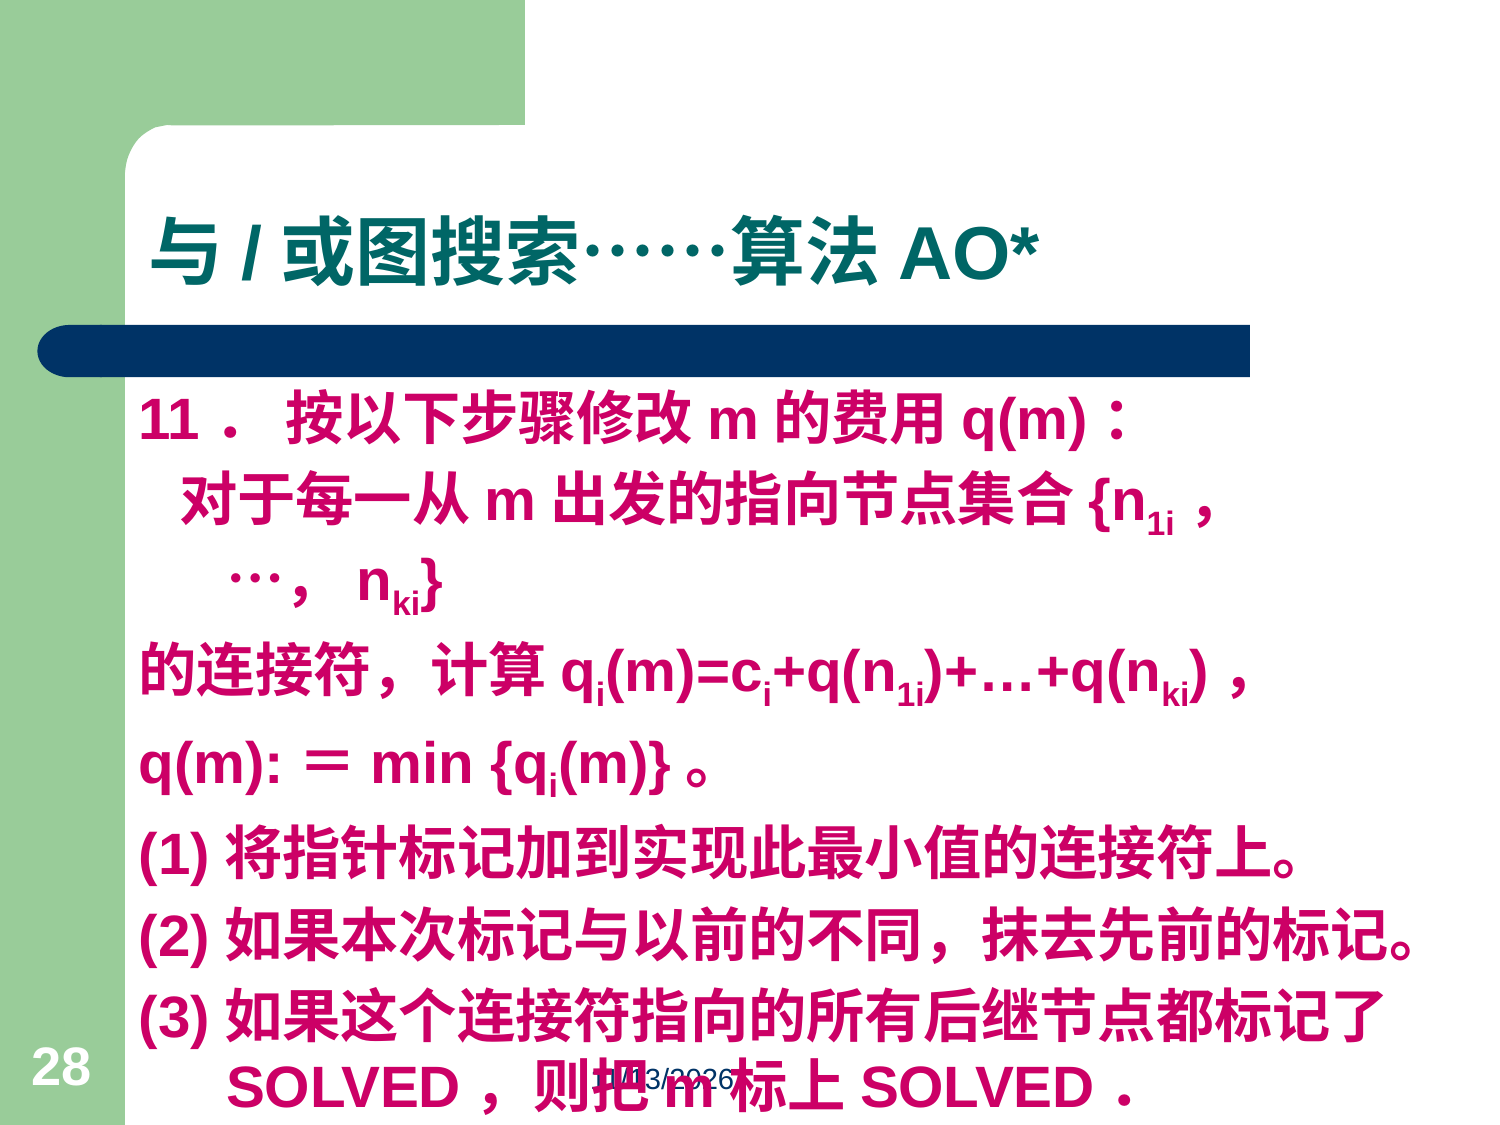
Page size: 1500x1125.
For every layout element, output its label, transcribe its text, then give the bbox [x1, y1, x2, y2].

slide_number 28 [13, 1023, 111, 1105]
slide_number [399, 1024, 750, 1104]
text_box 与/或图搜索……算法AO* [125, 172, 1426, 313]
text_box 11． 按以下步骤修改m的费用q(m)： 对于每一从m出发的指向节点集合{n1i，…，nki} 的连接符，计算qi(m)=ci+q(n1i)+…+q(nki)， q(m):＝min {qi(m)}。 (1)将指针标记加到实现此最小值的连接符上。 (2)如果本次标记与以前的不同，抹去先前的标记。 (3)如果这个连接符指向的所有后继节点都标记了SOLVED，则把m标上SOLVED． [123, 373, 1448, 681]
